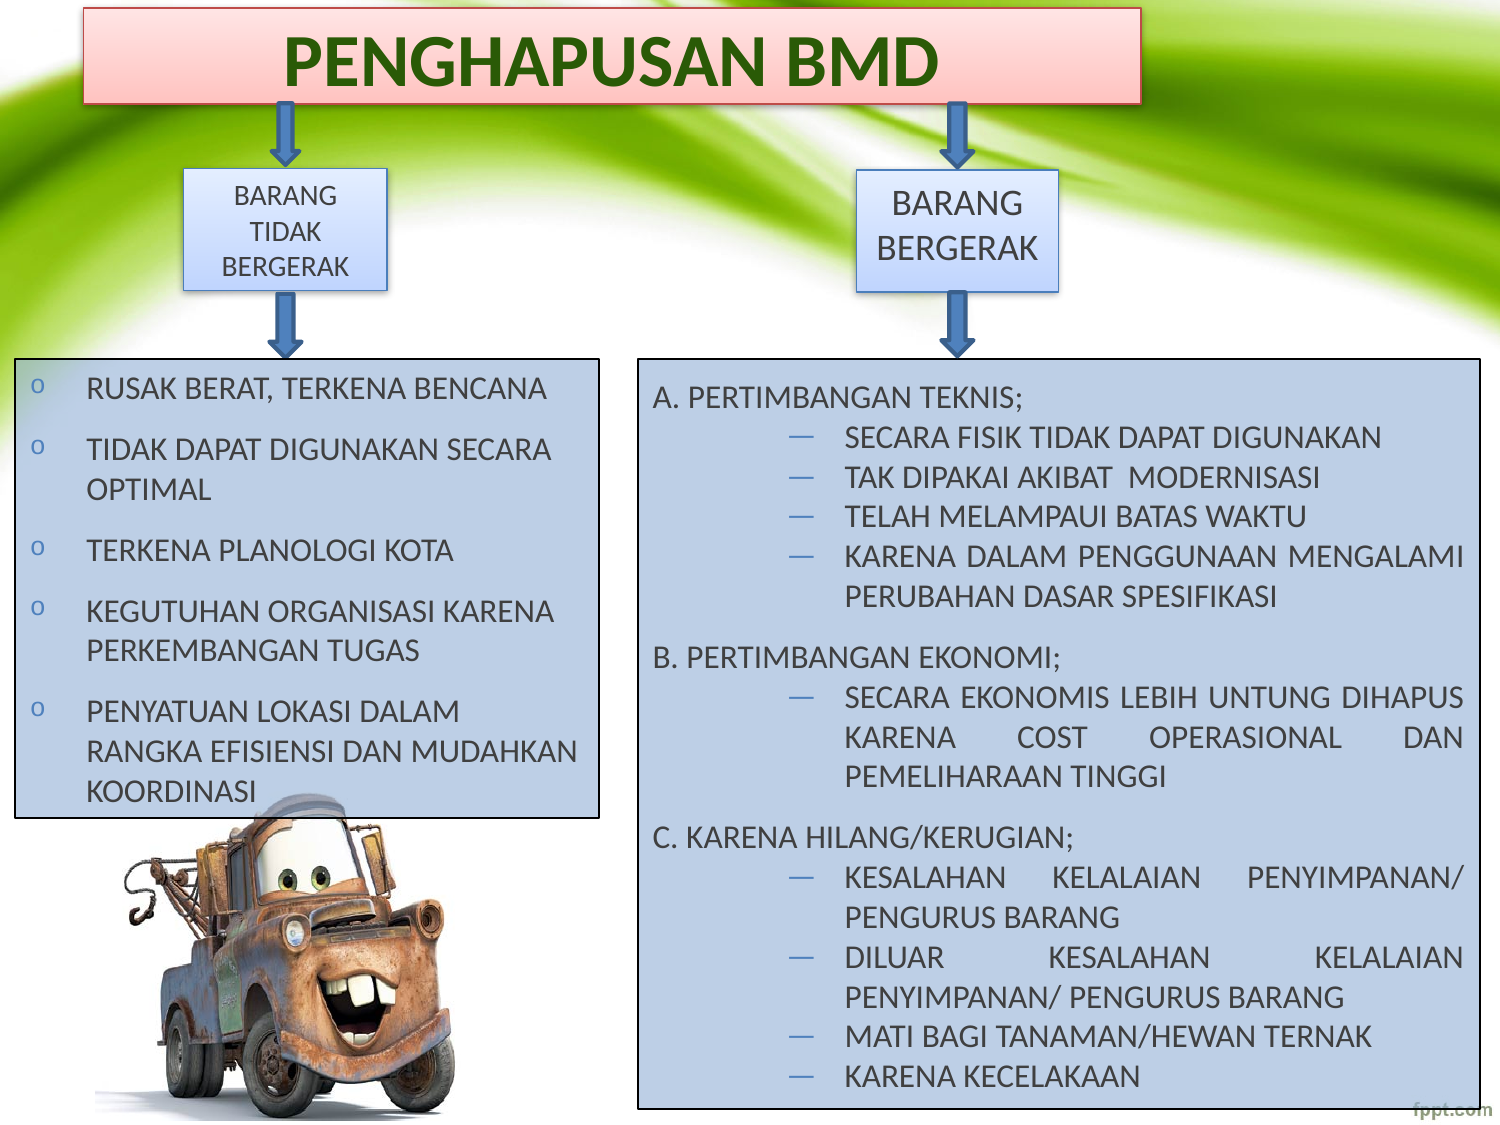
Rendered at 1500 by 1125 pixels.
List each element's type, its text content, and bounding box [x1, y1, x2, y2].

text_box [267, 291, 304, 359]
text_box BARANG BERGERAK [856, 169, 1059, 293]
text_box BARANG TIDAK BERGERAK [183, 168, 388, 291]
text_box [939, 101, 976, 170]
text_box RUSAK BERAT, TERKENA BENCANA TIDAK DAPAT DIGUNAKAN SECARA OPTIMAL TERKENA PLANOLOGI KOTA KEGUTUHAN ORGANISASI KARENA PERKEMBANGAN TUGAS PENYATUAN LOKASI DALAM RANGKA EFISIENSI DAN MUDAHKAN KOORDINASI [14, 359, 599, 819]
picture [0, 0, 1500, 1125]
text_box [269, 101, 302, 168]
title PENGHAPUSAN BMD [83, 7, 1142, 105]
text_box A. PERTIMBANGAN TEKNIS; SECARA FISIK TIDAK DAPAT DIGUNAKAN TAK DIPAKAI AKIBAT MODERNISASI TELAH MELAMPAUI BATAS WAKTU KARENA DALAM PENGGUNAAN MENGALAMI PERUBAHAN DASAR SPESIFIKASI B. PERTIMBANGAN EKONOMI; SECARA EKONOMIS LEBIH UNTUNG DIHAPUS KARENA COST OPERASIONAL DAN PEMELIHARAAN TINGGI C. KARENA HILANG/KERUGIAN; KESALAHAN KELALAIAN PENYIMPANAN/ PENGURUS BARANG DILUAR KESALAHAN KELALAIAN PENYIMPANAN/ PENGURUS BARANG MATI BAGI TANAMAN/HEWAN TERNAK KARENA KECELAKAAN [637, 359, 1480, 1109]
text_box [939, 290, 976, 359]
